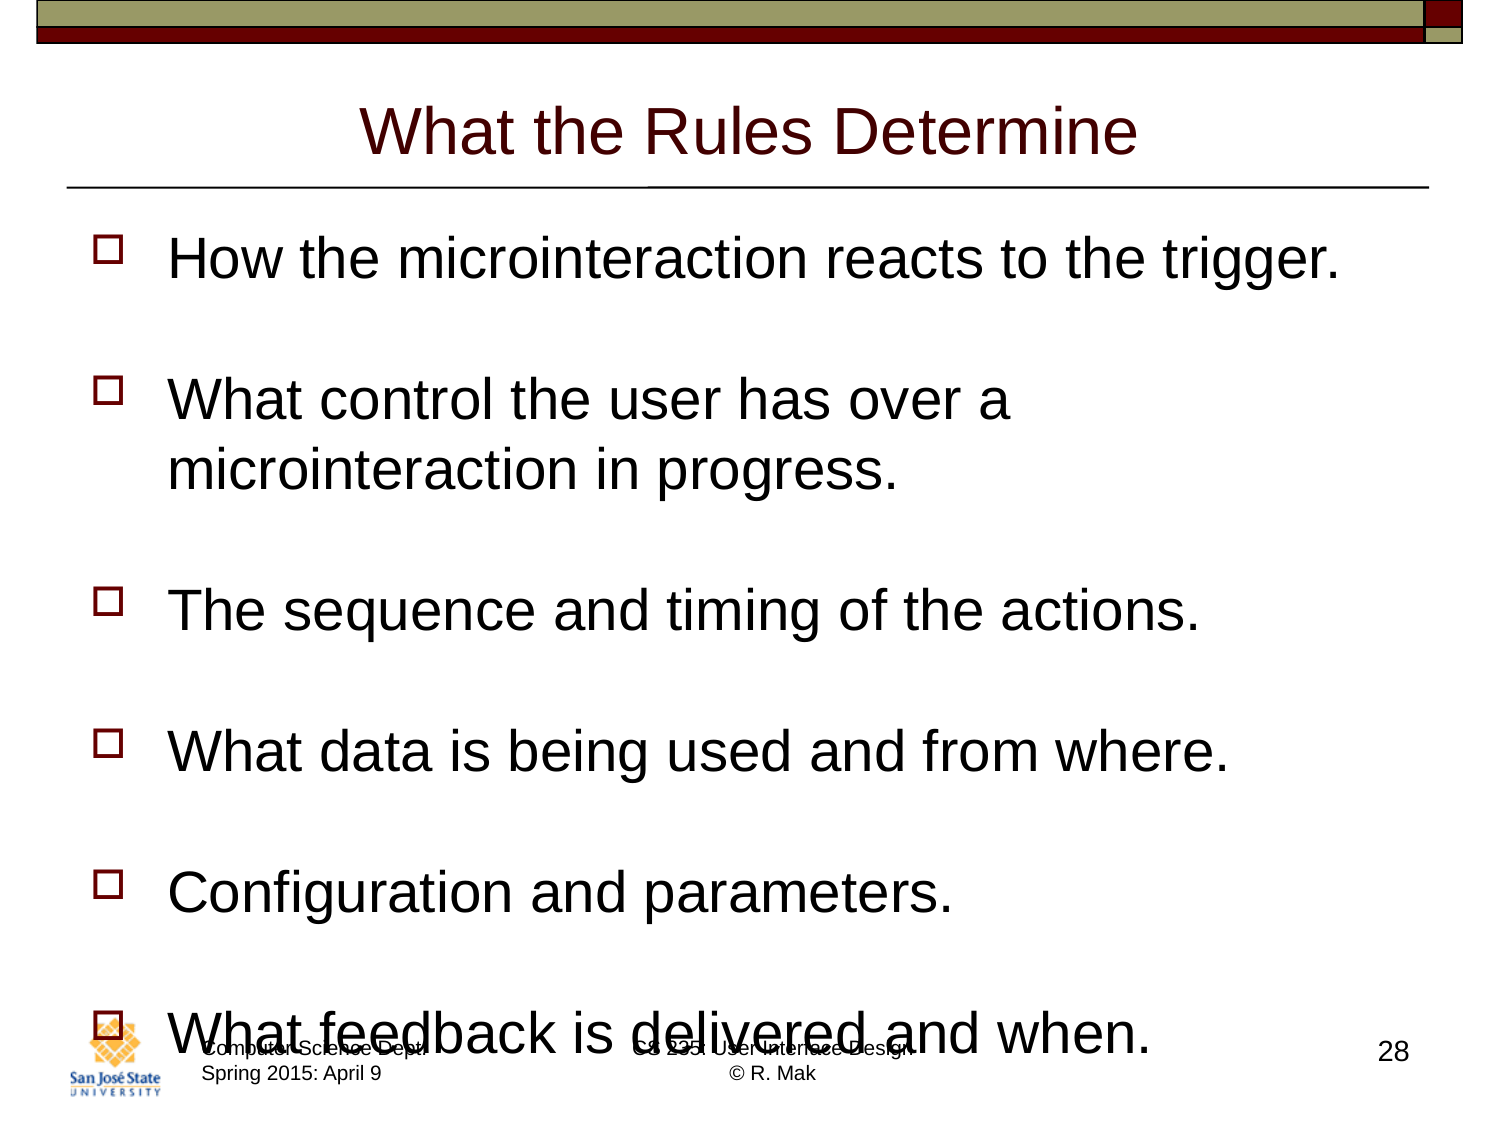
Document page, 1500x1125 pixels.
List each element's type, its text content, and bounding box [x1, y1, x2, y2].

slide_number 28 [1112, 1025, 1425, 1100]
title What the Rules Determine [75, 67, 1425, 175]
list How the microinteraction reacts to the trigger. What control the user has over a microinteraction in progress. The sequence and timing of the actions. What data is being used and from where. Configuration and parameters. What feedback is delivered and when. [75, 212, 1425, 1006]
picture [97, 1014, 119, 1036]
picture [60, 1012, 166, 1112]
